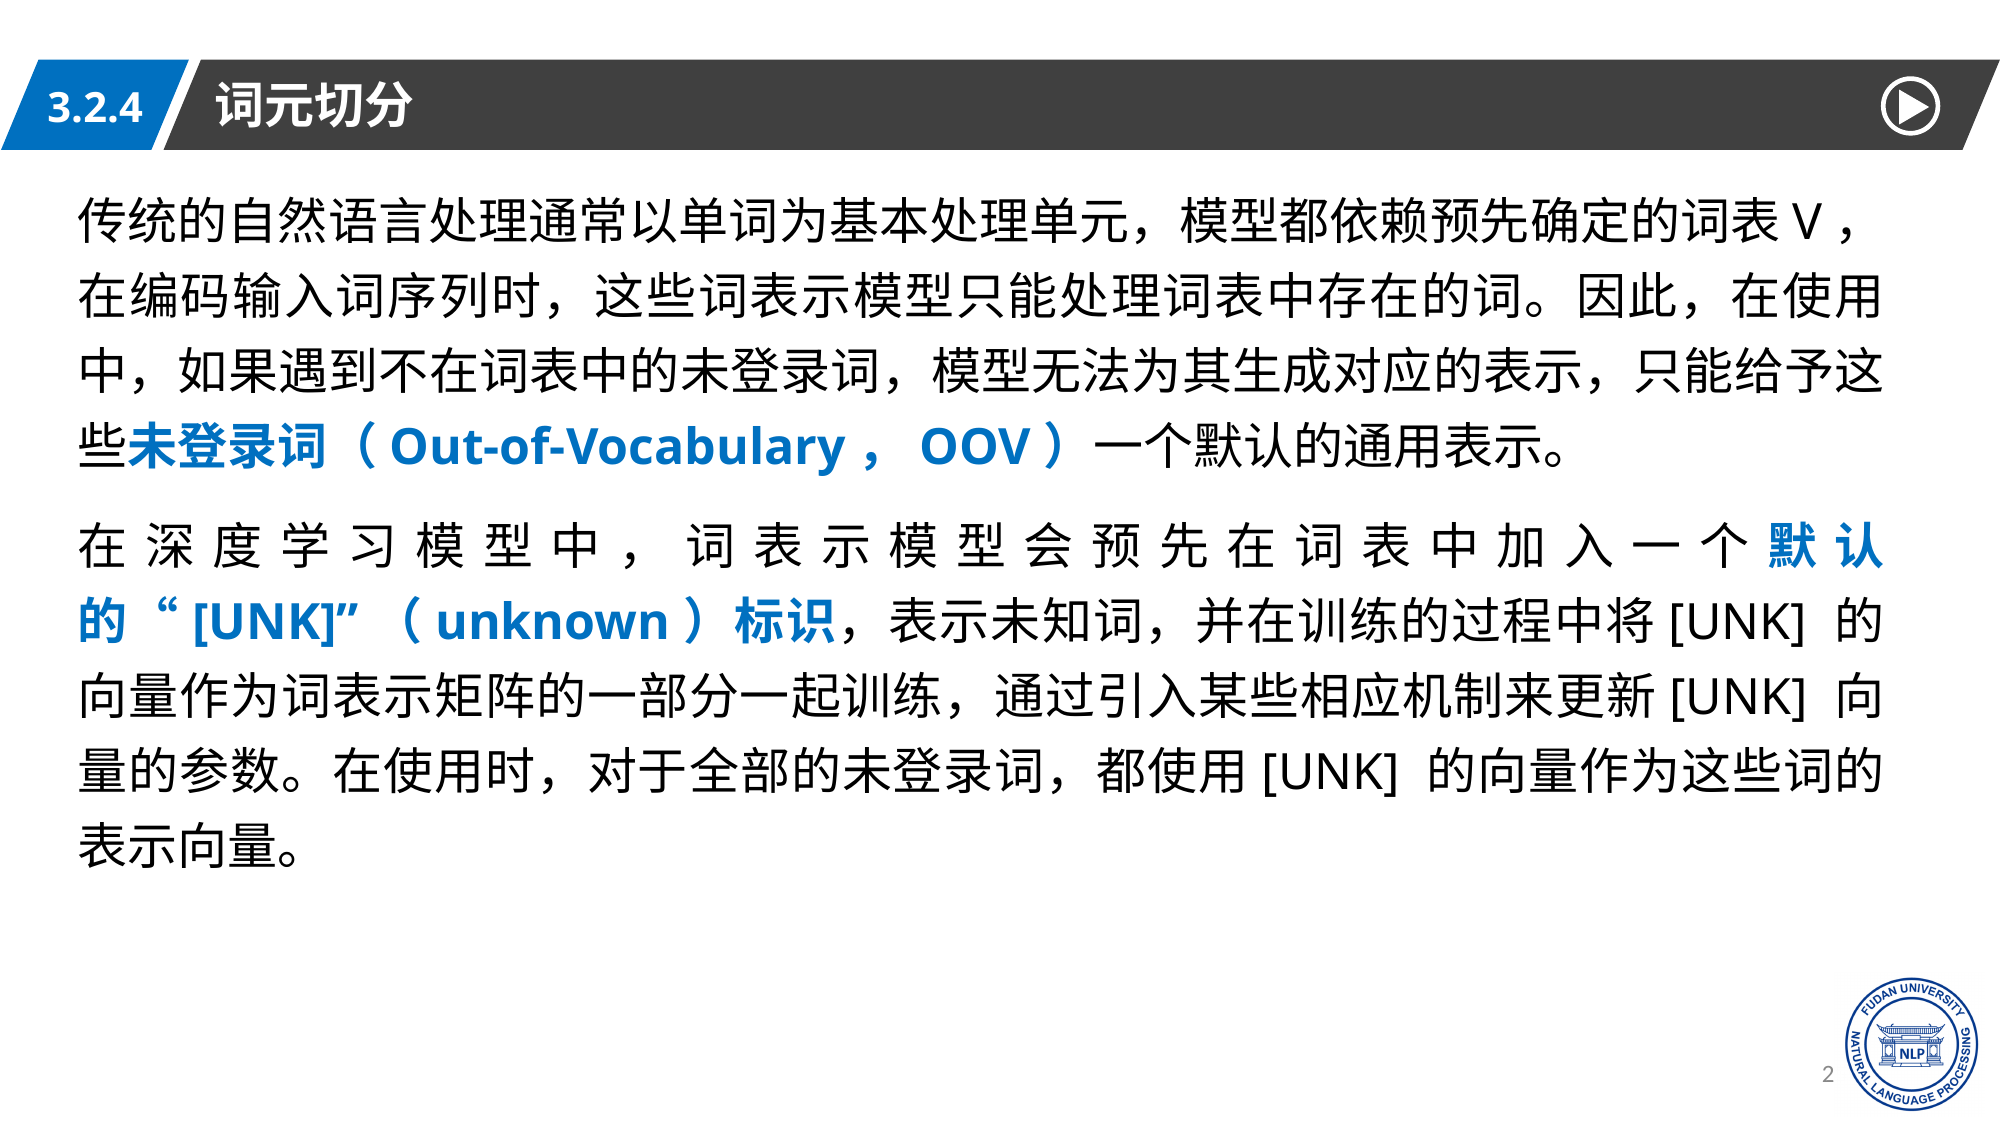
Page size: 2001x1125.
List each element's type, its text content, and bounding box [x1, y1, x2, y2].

text_box [163, 59, 2000, 150]
picture [1834, 972, 1985, 1117]
text_box 传统的自然语言处理通常以单词为基本处理单元，模型都依赖预先确定的词表V，在编码输入词序列时，这些词表示模型只能处理词表中存在的词。因此，在使用中，如果遇到不在词表中的未登录词，模型无法为其生成对应的表示，只能给予这些未登录词（Out-of-Vocabulary，OOV）一个默认的通用表示。 在深度学习模型中，词表示模型会预先在词表中加入一个默认的“[UNK]”（unknown）标识，表示未知词，并在训练的过程中将[UNK] 的向量作为词表示矩阵的一部分一起训练，通过引入某些相应机制来更新[UNK] 向量的参数。在使用时，对于全部的未登录词，都使用[UNK] 的向量作为这些词的表示向量。 [62, 167, 1900, 882]
text_box [32, 59, 189, 120]
text_box [1, 89, 157, 150]
text_box 词元切分 [199, 66, 430, 142]
slide_number 25 [1412, 1042, 1863, 1103]
text_box 3.2.4 [26, 73, 164, 138]
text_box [1883, 78, 1939, 134]
